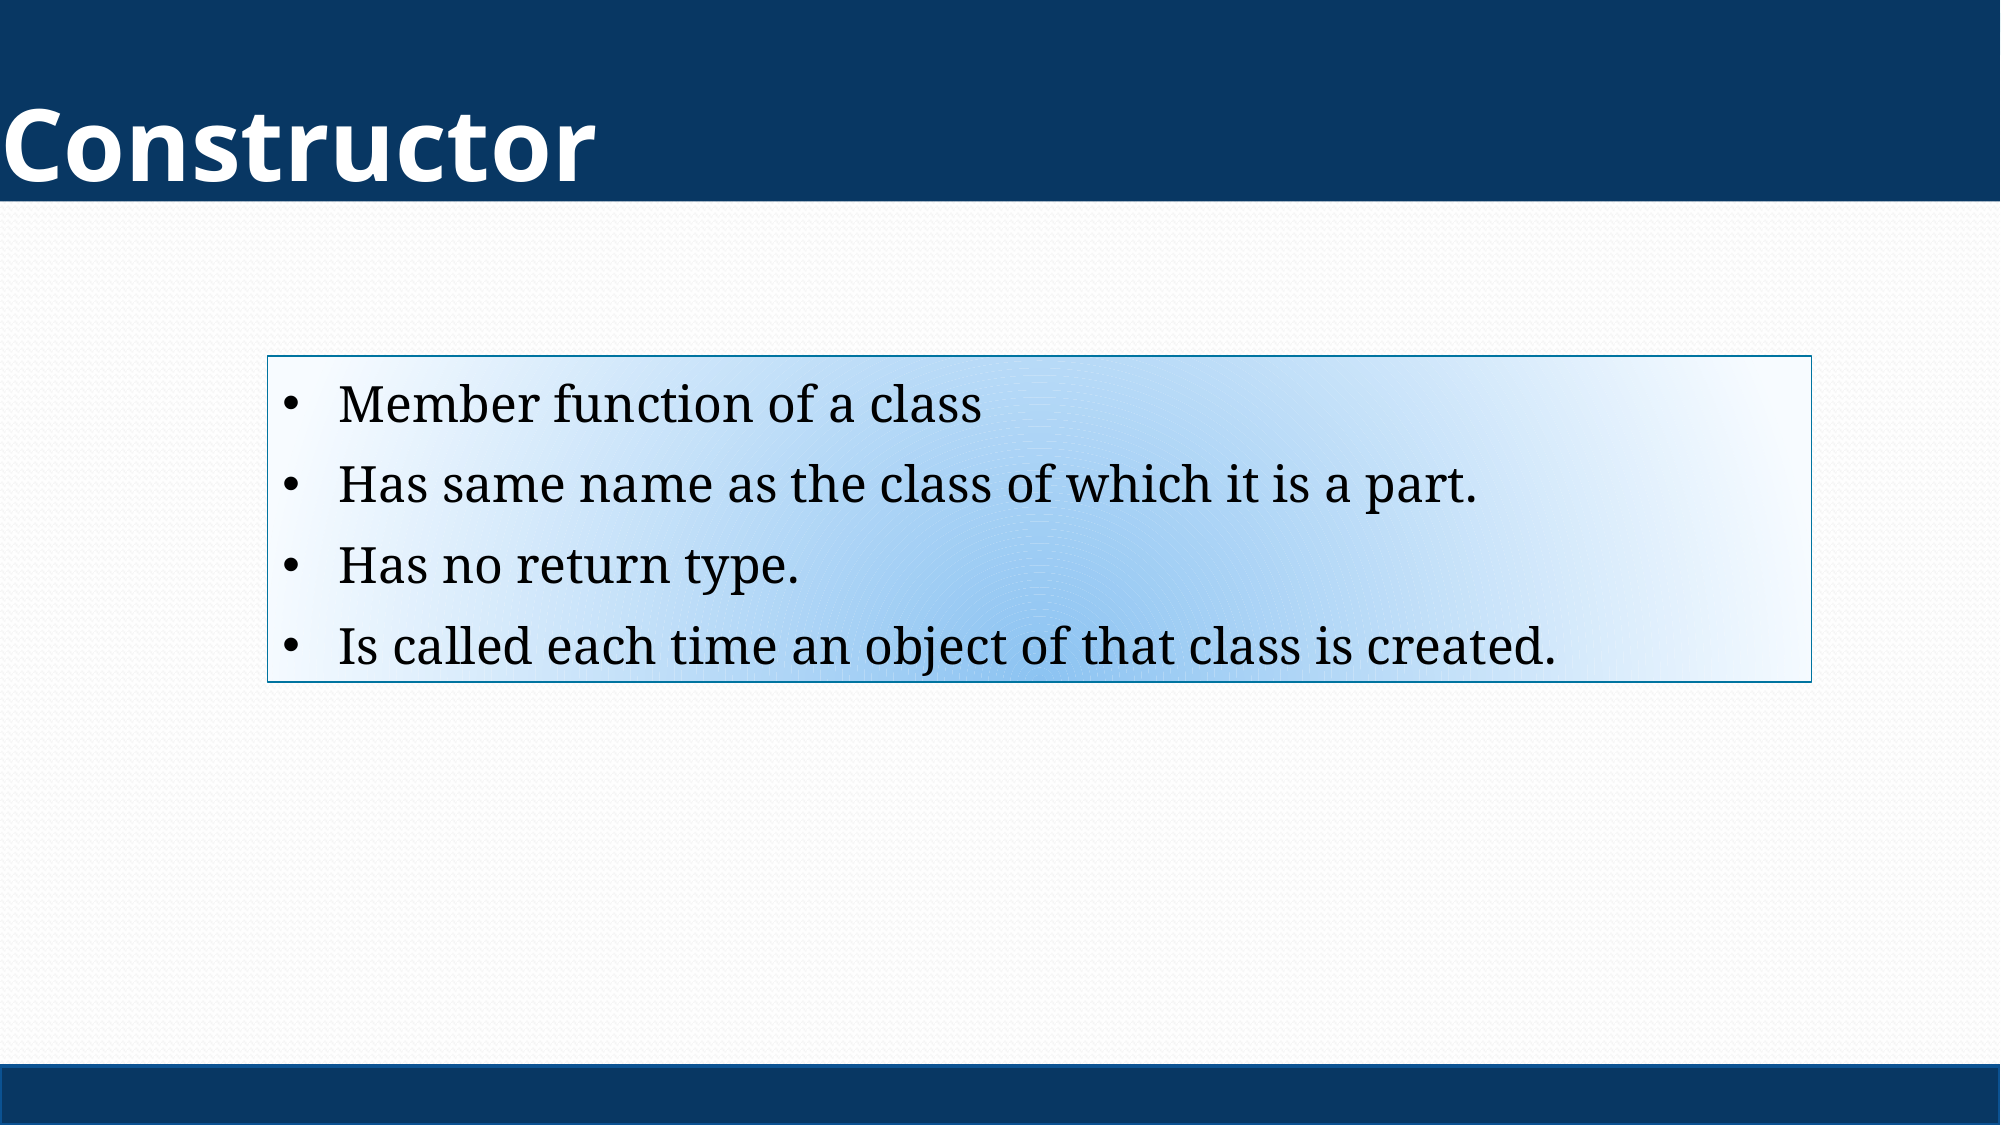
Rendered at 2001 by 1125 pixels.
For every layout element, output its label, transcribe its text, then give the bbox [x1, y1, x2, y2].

text_box Member function of a class Has same name as the class of which it is a part. Has no return type. Is called each time an object of that class is created. [267, 355, 1812, 683]
text_box [0, 1064, 2000, 1125]
title Constructor [0, 0, 2000, 202]
